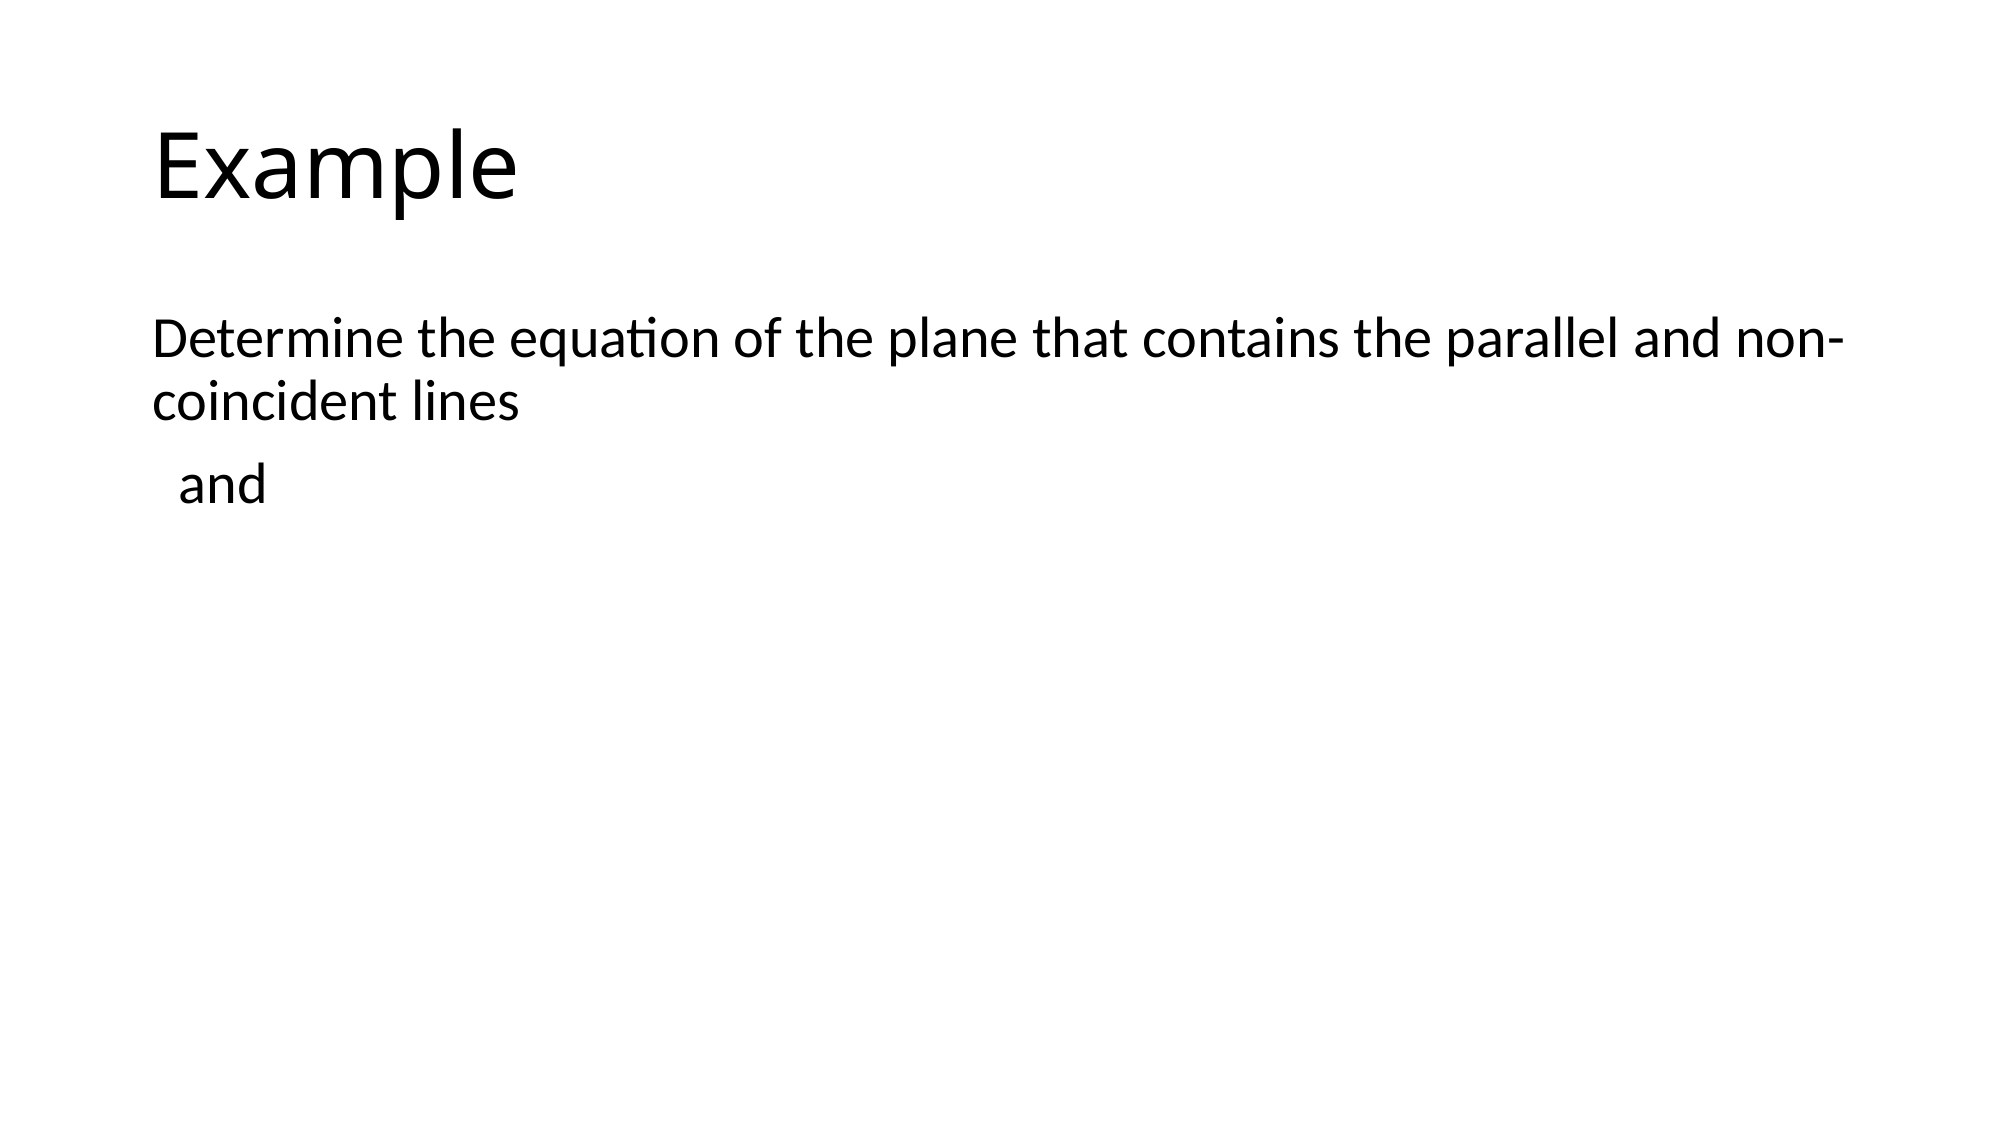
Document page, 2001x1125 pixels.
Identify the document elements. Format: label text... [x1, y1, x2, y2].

title Example [137, 59, 1863, 278]
